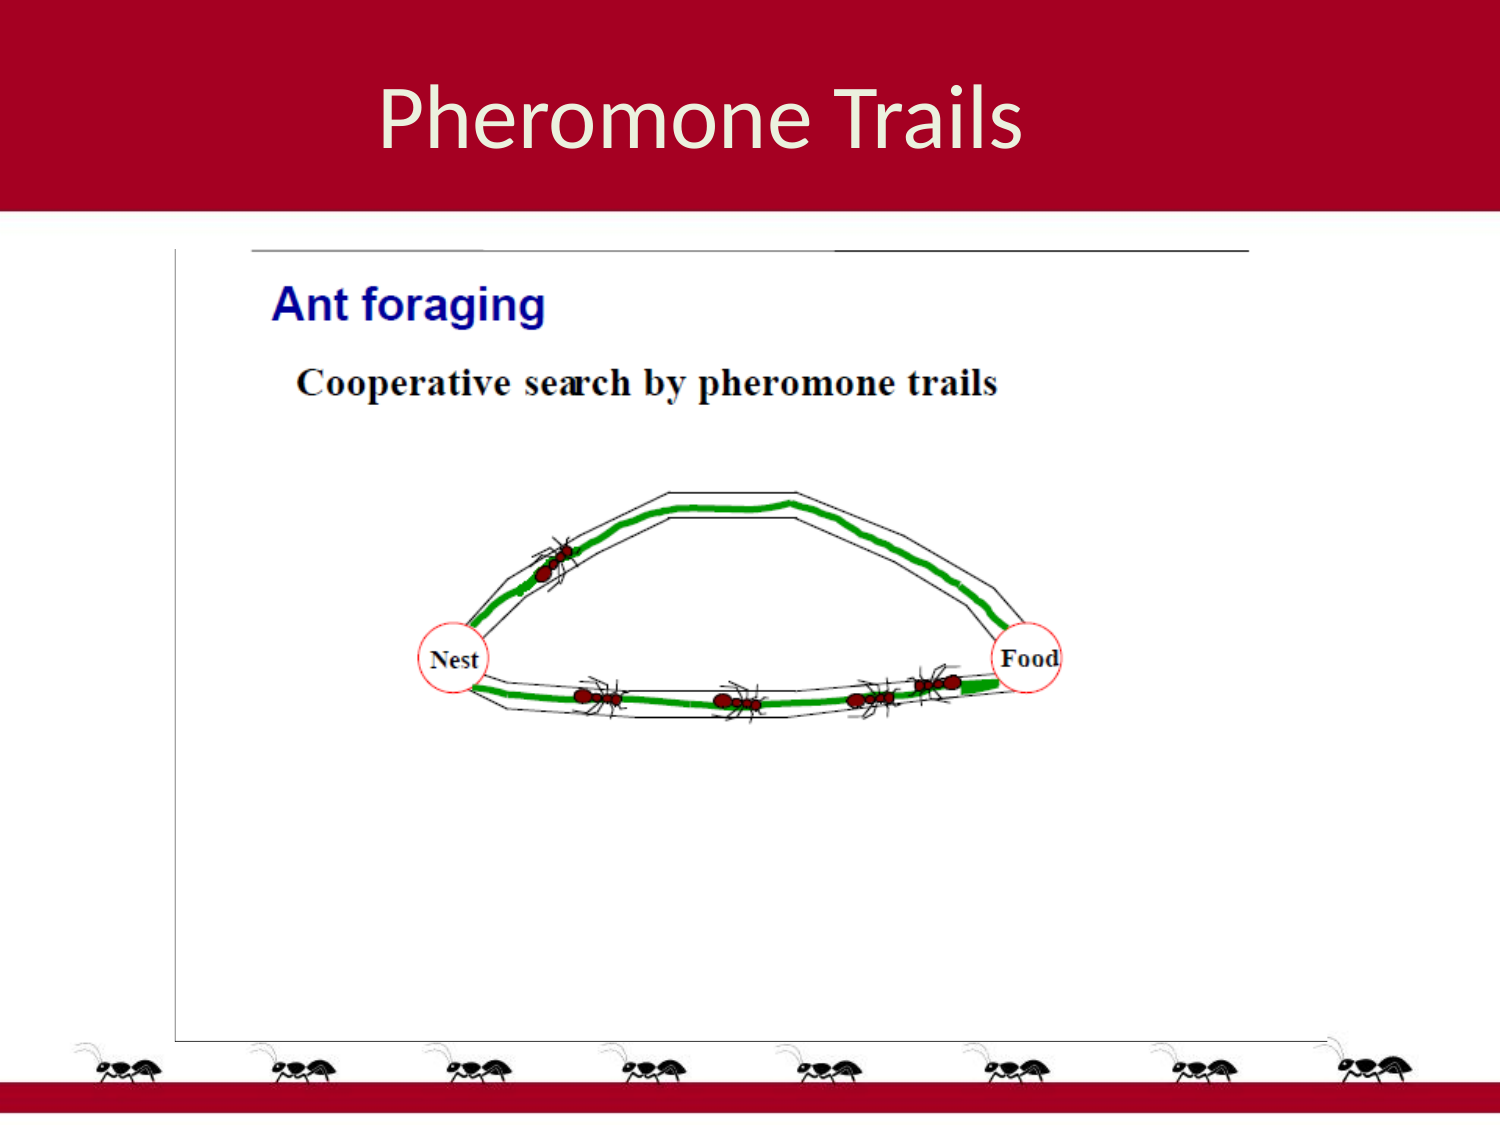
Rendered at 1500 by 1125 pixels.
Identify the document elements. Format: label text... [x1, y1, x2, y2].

text_box Pheromone Trails [300, 49, 1097, 175]
picture [0, 0, 1500, 1125]
